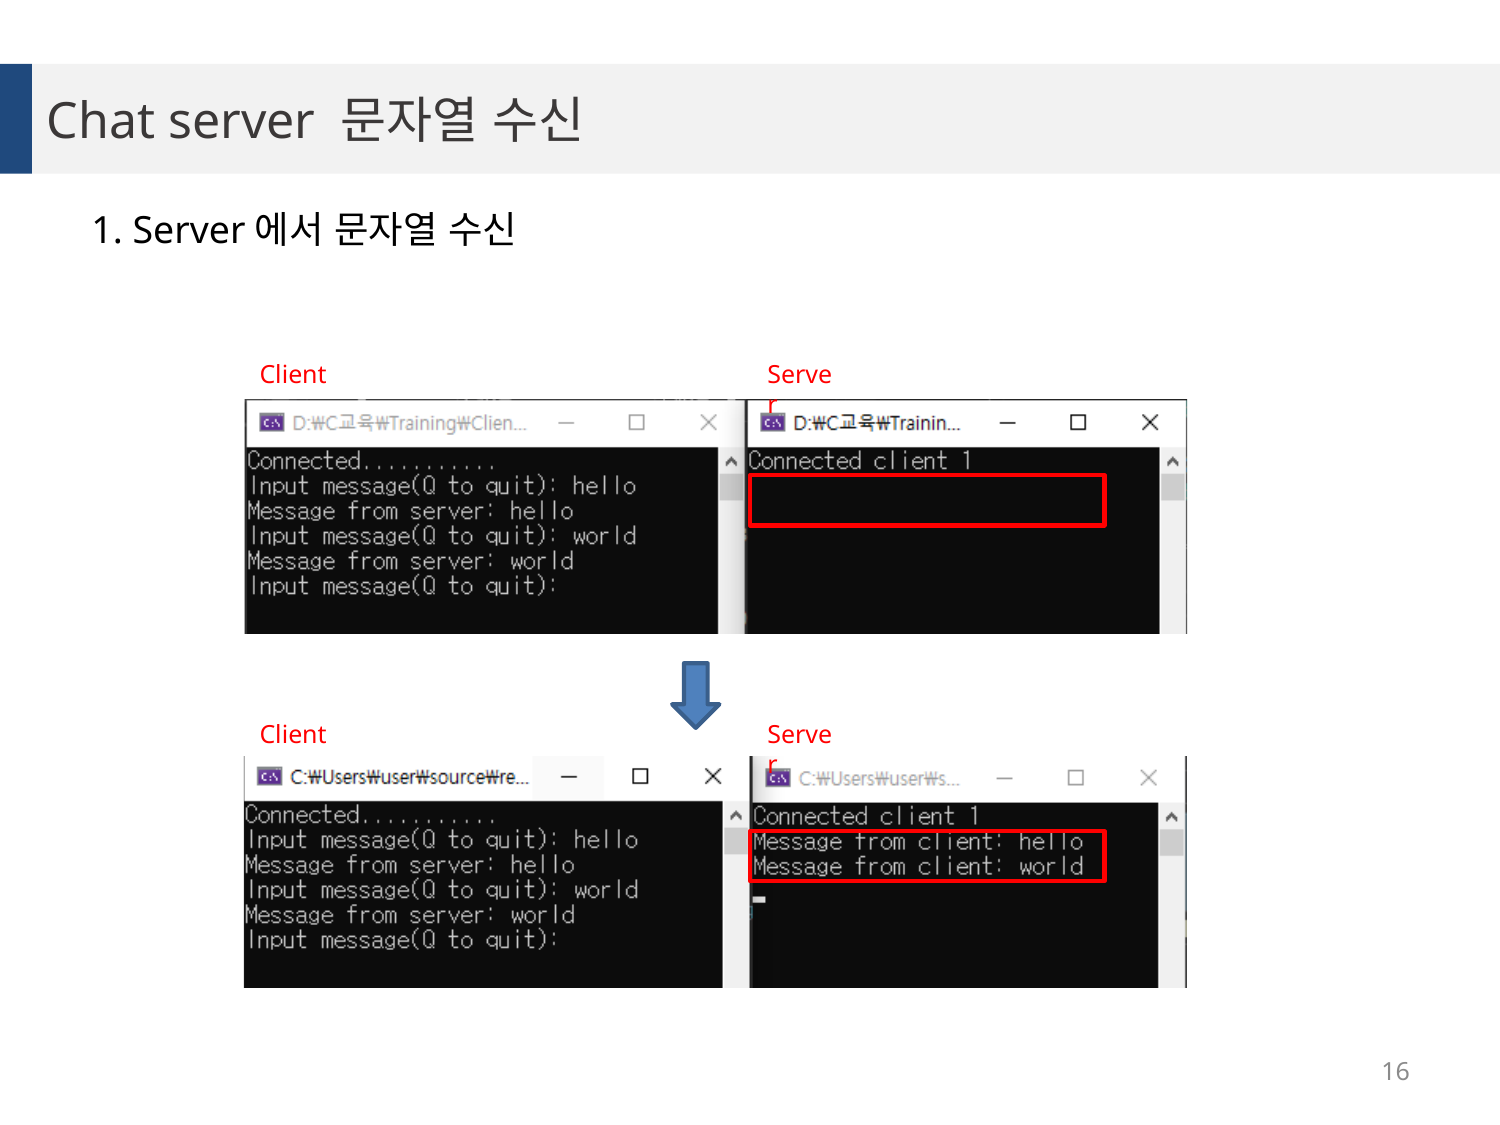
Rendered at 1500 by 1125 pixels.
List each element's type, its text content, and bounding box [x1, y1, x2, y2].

text_box Server [752, 351, 857, 397]
picture [244, 399, 1188, 634]
text_box [670, 661, 722, 730]
text_box Chat server 문자열 수신 [31, 63, 1425, 174]
slide_number 16 [1074, 1042, 1426, 1103]
text_box 1. Server에서 문자열 수신 [76, 198, 644, 259]
text_box Client [244, 711, 349, 755]
text_box Server [752, 711, 857, 755]
picture [243, 756, 1188, 988]
text_box Client [244, 351, 349, 397]
